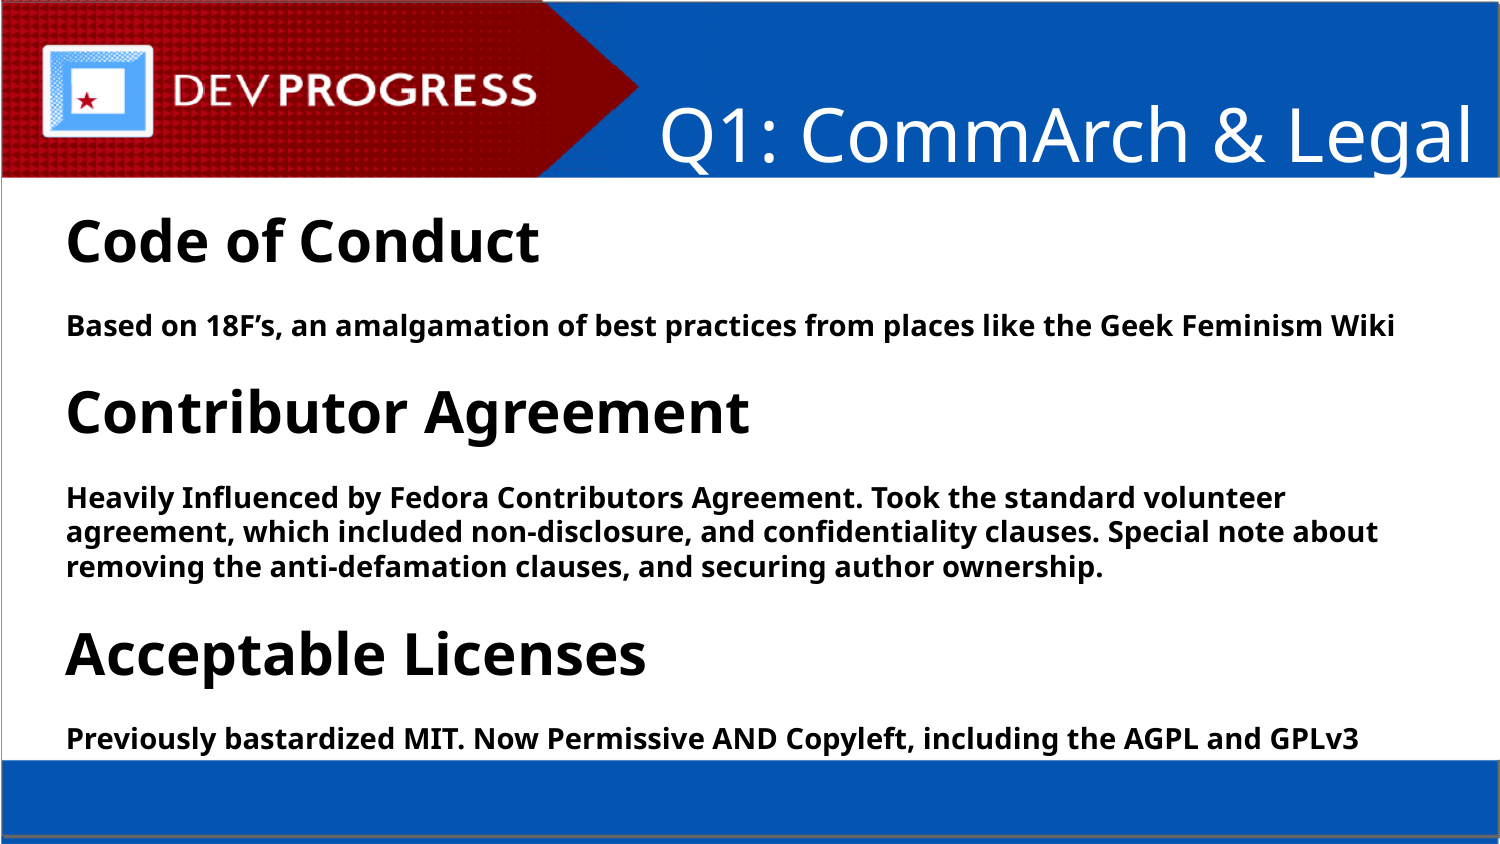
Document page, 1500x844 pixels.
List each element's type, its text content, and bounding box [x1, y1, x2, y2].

text_box Code of Conduct Based on 18F’s, an amalgamation of best practices from places like the Geek Feminism Wiki Contributor Agreement Heavily Influenced by Fedora Contributors Agreement. Took the standard volunteer agreement, which included non-disclosure, and confidentiality clauses. Special note about removing the anti-defamation clauses, and securing author ownership. Acceptable Licenses Previously bastardized MIT. Now Permissive AND Copyleft, including the AGPL and GPLv3 [51, 189, 1449, 750]
picture [0, 0, 1500, 844]
text_box Q1: CommArch & Legal [92, 72, 1491, 167]
